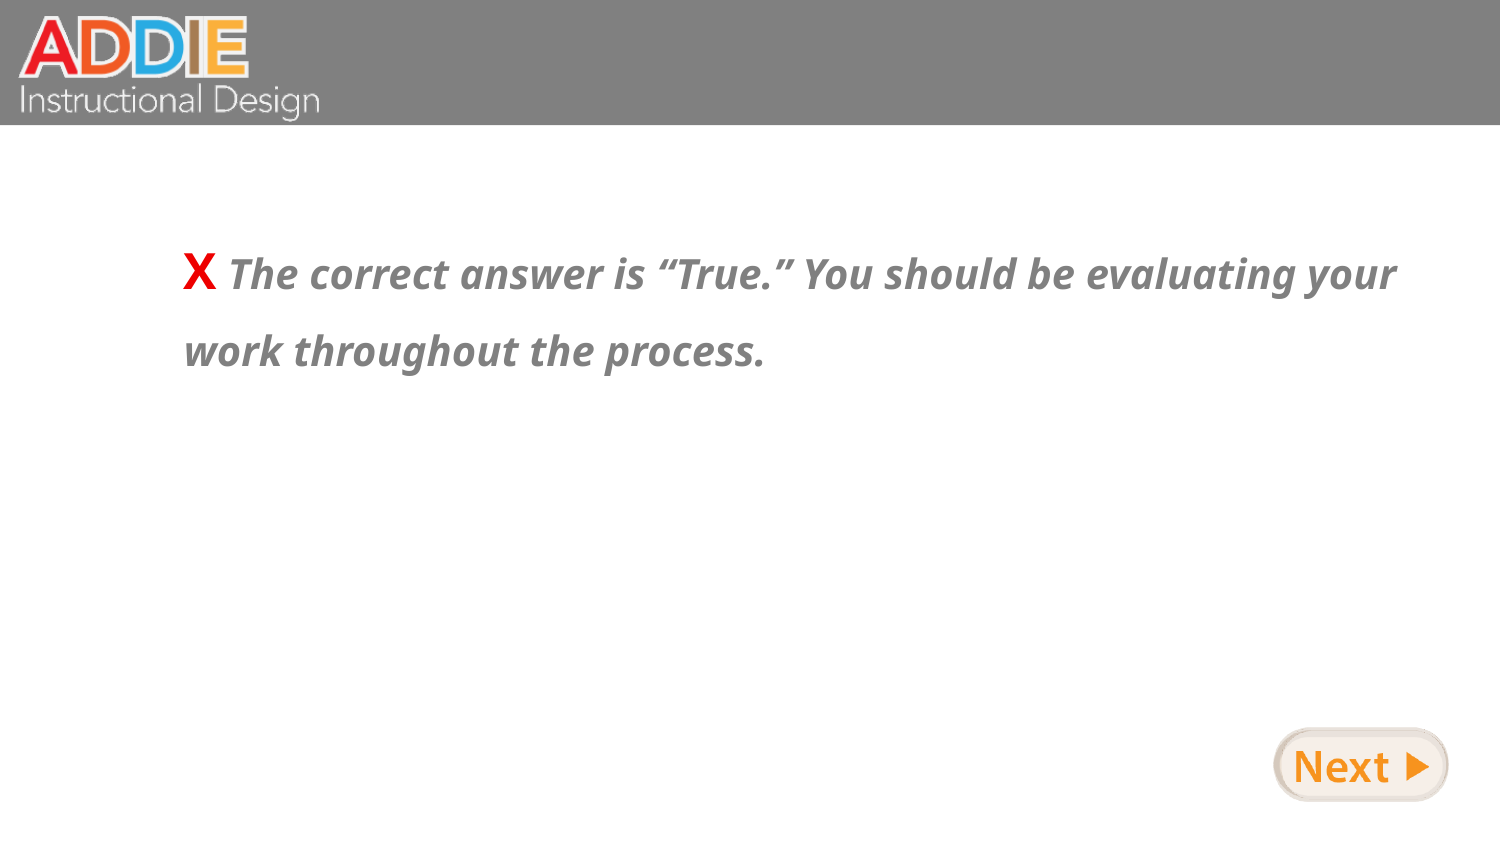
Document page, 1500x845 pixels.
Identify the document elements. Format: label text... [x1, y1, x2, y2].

text_box [0, 0, 1500, 126]
text_box X The correct answer is “True.” You should be evaluating your work throughout the process. [169, 202, 1423, 382]
picture [1273, 727, 1449, 802]
picture [17, 15, 321, 123]
